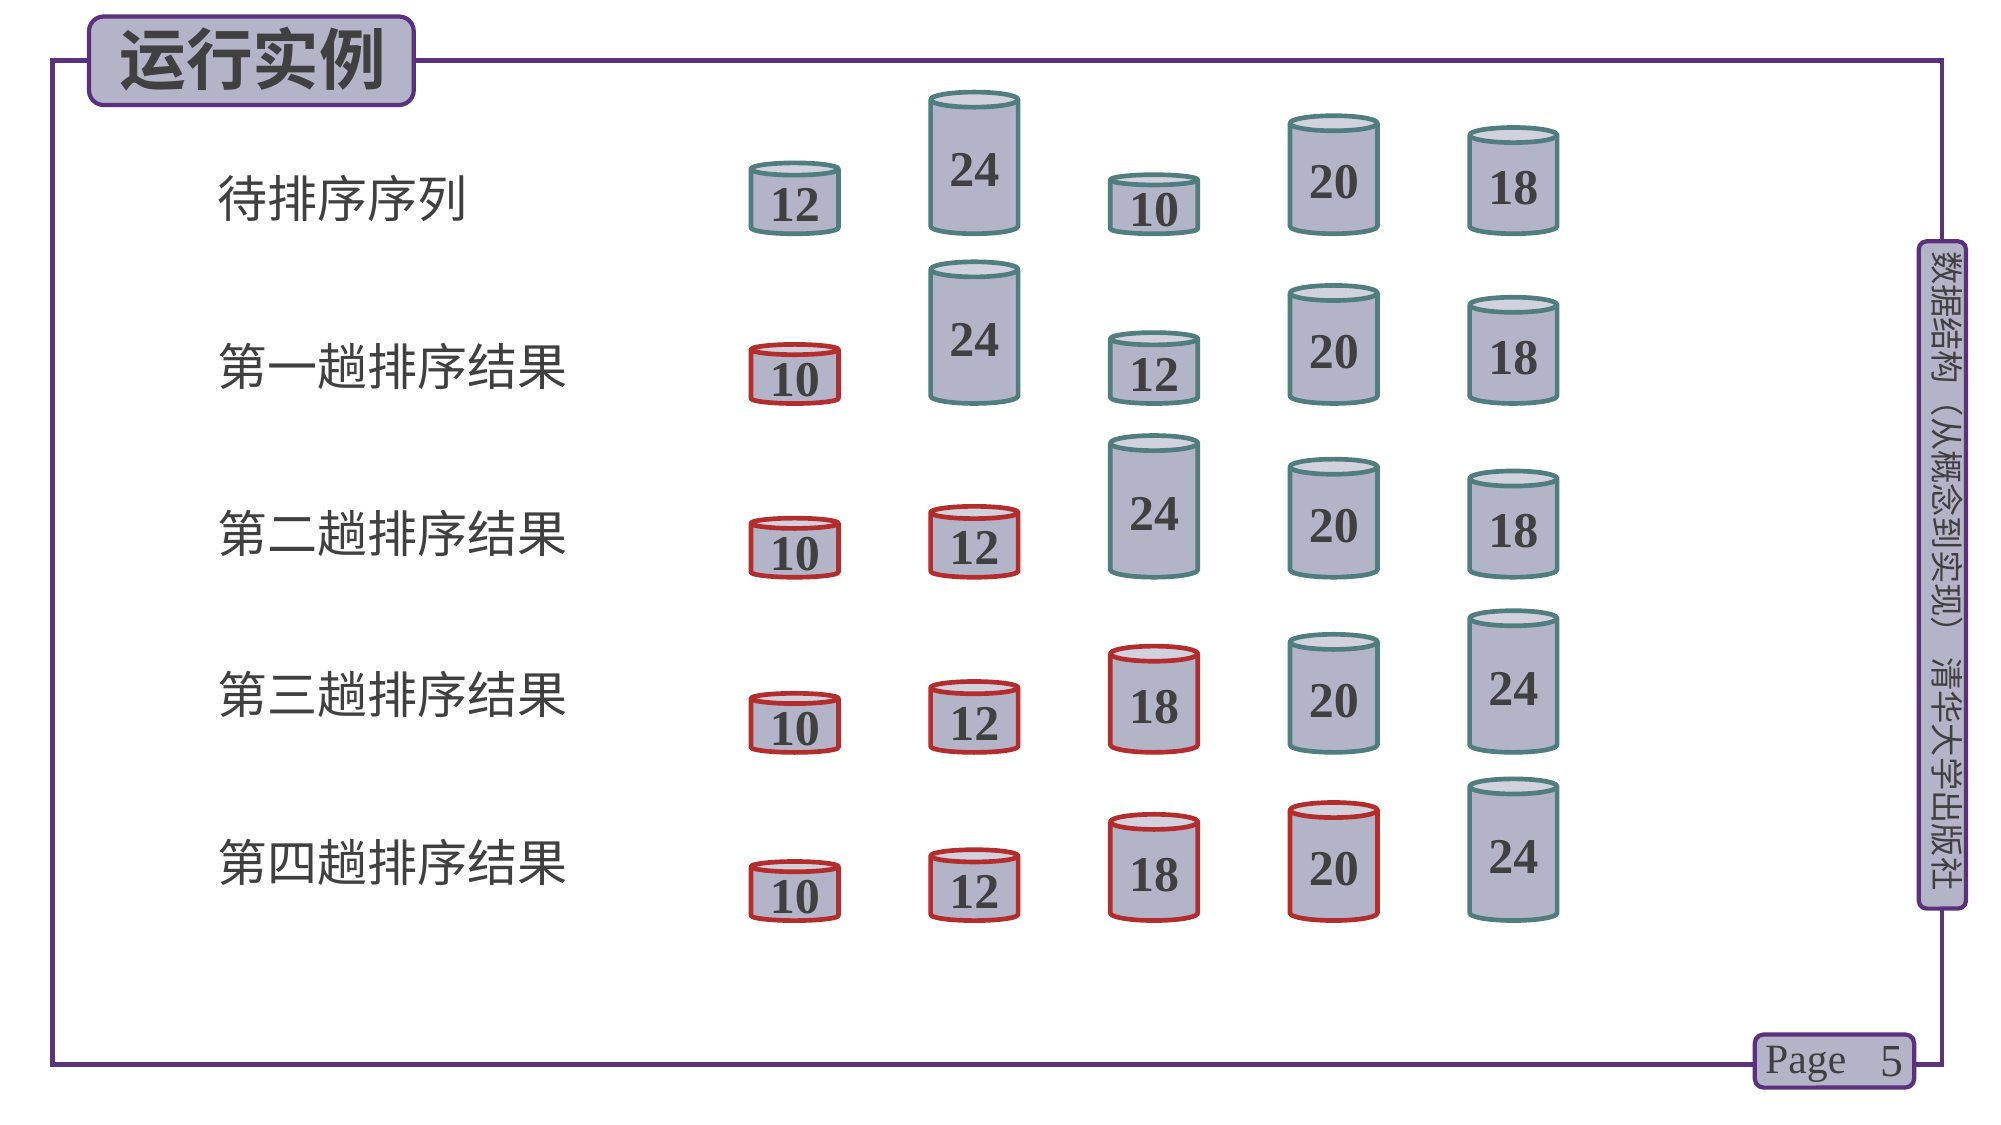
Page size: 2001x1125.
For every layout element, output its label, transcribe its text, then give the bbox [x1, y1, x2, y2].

text_box [930, 261, 1018, 276]
text_box 18 [1469, 470, 1558, 578]
text_box [1290, 634, 1377, 649]
text_box 24 [930, 92, 1019, 234]
text_box 18 [1469, 470, 1557, 486]
text_box [1110, 332, 1198, 344]
text_box 24 [930, 261, 1019, 404]
text_box 12 [930, 506, 1019, 578]
text_box 30 [1290, 459, 1377, 474]
text_box 16 [751, 344, 838, 354]
text_box 第四趟排序结果 [202, 823, 643, 899]
text_box 32 [1110, 435, 1198, 450]
text_box [1469, 610, 1557, 625]
text_box 18 [1110, 814, 1198, 921]
text_box 12 [750, 162, 839, 234]
text_box 第二趟排序结果 [202, 495, 615, 571]
text_box 20 [1289, 285, 1378, 404]
text_box 12 [930, 849, 1019, 921]
text_box [1110, 646, 1198, 661]
text_box [1469, 778, 1557, 793]
text_box 16 [931, 682, 1018, 693]
text_box 20 [1289, 115, 1378, 234]
text_box 10 [750, 344, 839, 404]
text_box 18 [1469, 127, 1558, 234]
text_box 10 [750, 518, 839, 578]
text_box 36 [931, 506, 1018, 518]
text_box 18 [1469, 297, 1558, 404]
text_box 28 [1470, 297, 1557, 312]
text_box 第一趟排序结果 [202, 327, 615, 403]
text_box 第三趟排序结果 [202, 655, 643, 731]
text_box [751, 861, 838, 871]
text_box 10 [750, 693, 839, 753]
text_box 28 [1110, 814, 1198, 829]
text_box 20 [1289, 802, 1378, 921]
text_box 28 [1469, 127, 1558, 142]
text_box 32 [750, 162, 839, 175]
text_box 36 [1111, 174, 1197, 184]
text_box [751, 518, 839, 528]
text_box 20 [1289, 634, 1378, 753]
text_box 12 [930, 681, 1019, 753]
text_box 12 [1110, 332, 1198, 404]
text_box [87, 15, 405, 107]
text_box [1290, 286, 1377, 300]
text_box [751, 693, 838, 703]
text_box 待排序序列 [202, 160, 508, 235]
text_box 初始建堆结果 {36, 28, 32, 25, 18, 16} [931, 849, 1018, 861]
text_box 24 [1110, 435, 1198, 578]
text_box [1290, 115, 1378, 130]
text_box 36 [1289, 802, 1378, 817]
text_box 20 [1289, 459, 1378, 578]
text_box 24 [1469, 610, 1558, 753]
text_box 18 [1110, 646, 1198, 753]
text_box [931, 92, 1018, 107]
text_box 10 [750, 861, 839, 921]
text_box 10 [1110, 174, 1198, 234]
text_box 24 [1469, 778, 1558, 921]
text_box 运行实例 [104, 10, 420, 105]
